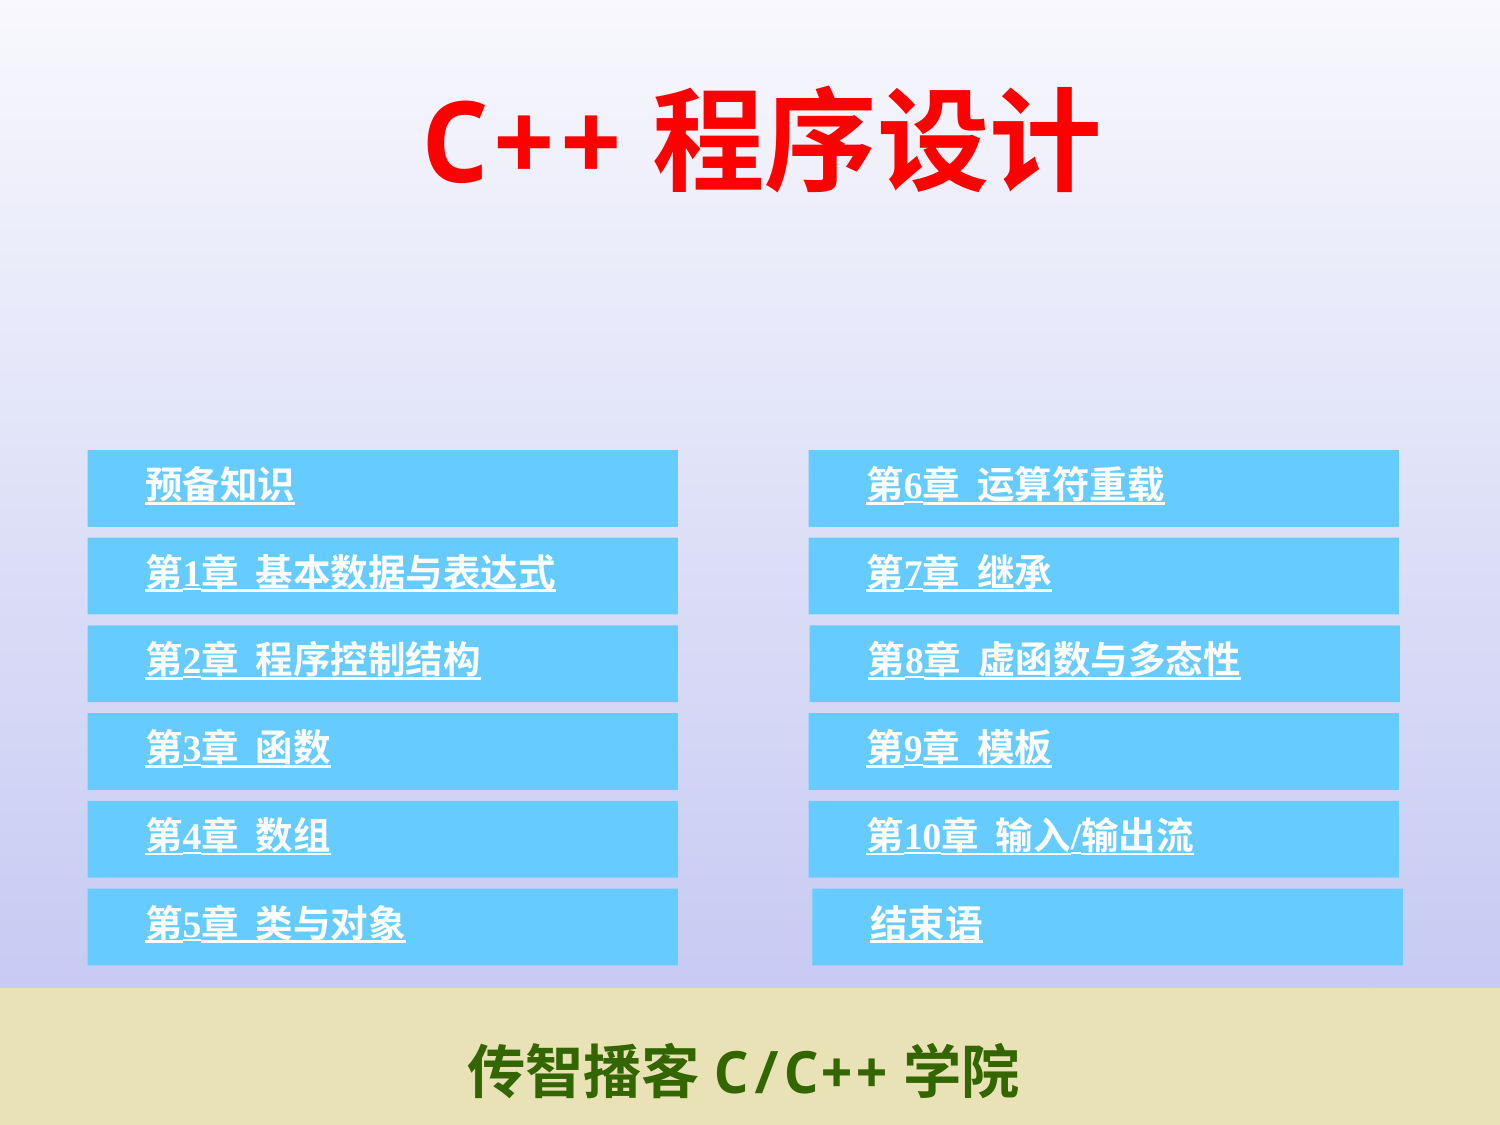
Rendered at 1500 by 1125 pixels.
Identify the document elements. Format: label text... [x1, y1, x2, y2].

text_box 第2章 程序控制结构 [87, 625, 678, 703]
text_box 第10章 输入/输出流 [808, 800, 1399, 878]
text_box 第4章 数组 [87, 800, 678, 878]
text_box 第9章 模板 [808, 713, 1399, 790]
text_box 第5章 类与对象 [87, 888, 678, 966]
text_box 第6章 运算符重载 [808, 450, 1399, 527]
subtitle 传智播客C/C++学院 [0, 987, 1500, 1125]
text_box 预备知识 [87, 450, 678, 527]
text_box 第3章 函数 [87, 713, 678, 790]
title C++程序设计 [292, 37, 1232, 238]
text_box 第7章 继承 [808, 537, 1399, 615]
text_box 结束语 [812, 888, 1403, 966]
text_box 第1章 基本数据与表达式 [87, 537, 678, 615]
text_box 第8章 虚函数与多态性 [809, 625, 1400, 703]
